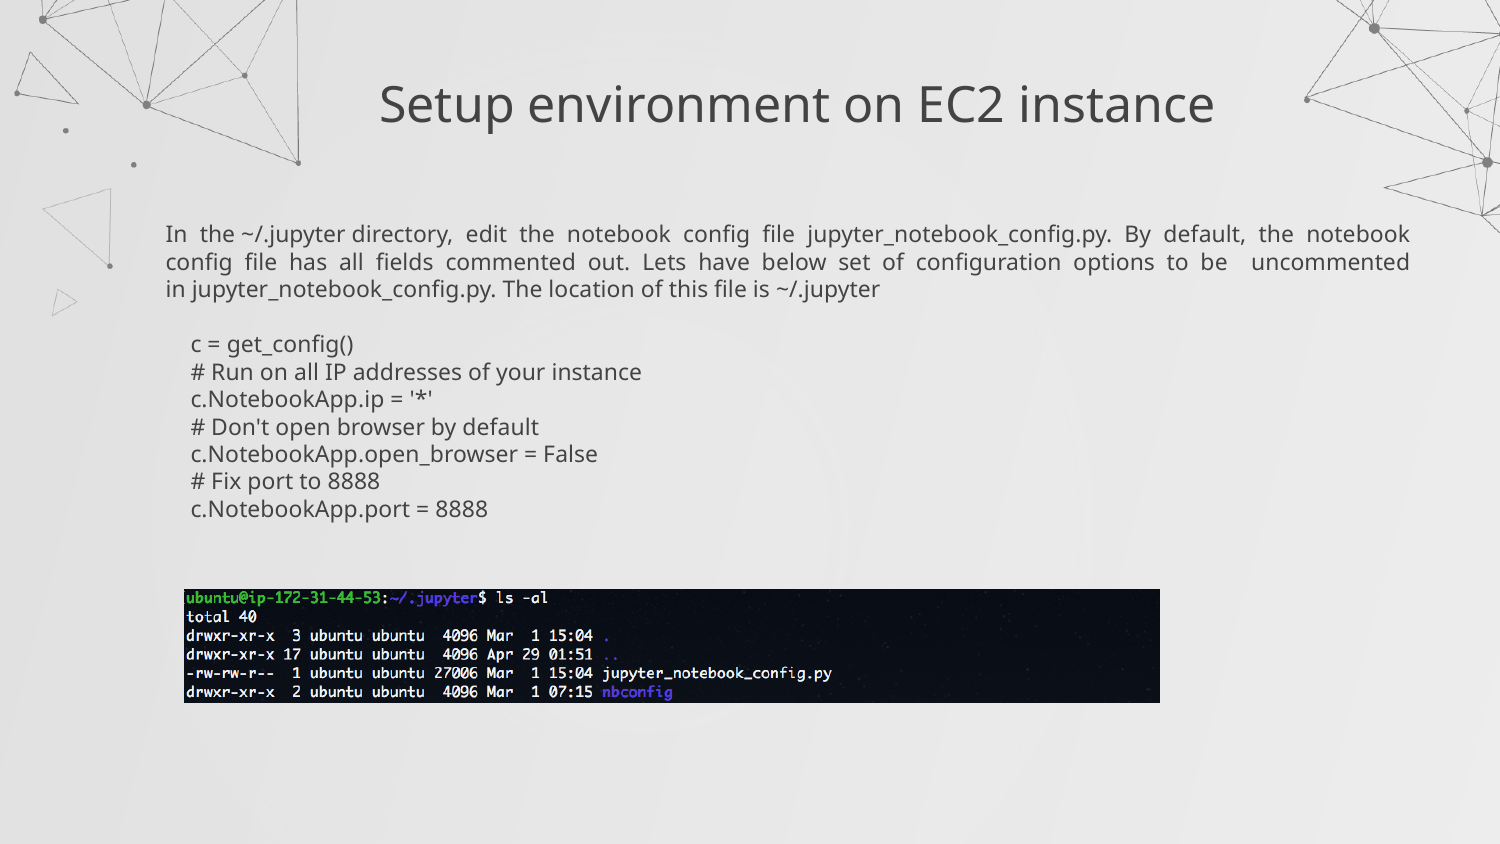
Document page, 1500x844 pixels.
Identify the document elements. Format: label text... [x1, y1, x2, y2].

title Setup environment on EC2 instance [322, 57, 1273, 144]
picture [0, 0, 1500, 844]
text_box In the ~/.jupyter directory, edit the notebook config file jupyter_notebook_config.py. By default, the notebook config file has all fields commented out. Lets have below set of configuration options to be uncommented in jupyter_notebook_config.py. The location of this file is ~/.jupyter c = get_config() # Run on all IP addresses of your instance c.NotebookApp.ip = '*' # Don't open browser by default c.NotebookApp.open_browser = False # Fix port to 8888 c.NotebookApp.port = 8888 [150, 204, 1427, 805]
